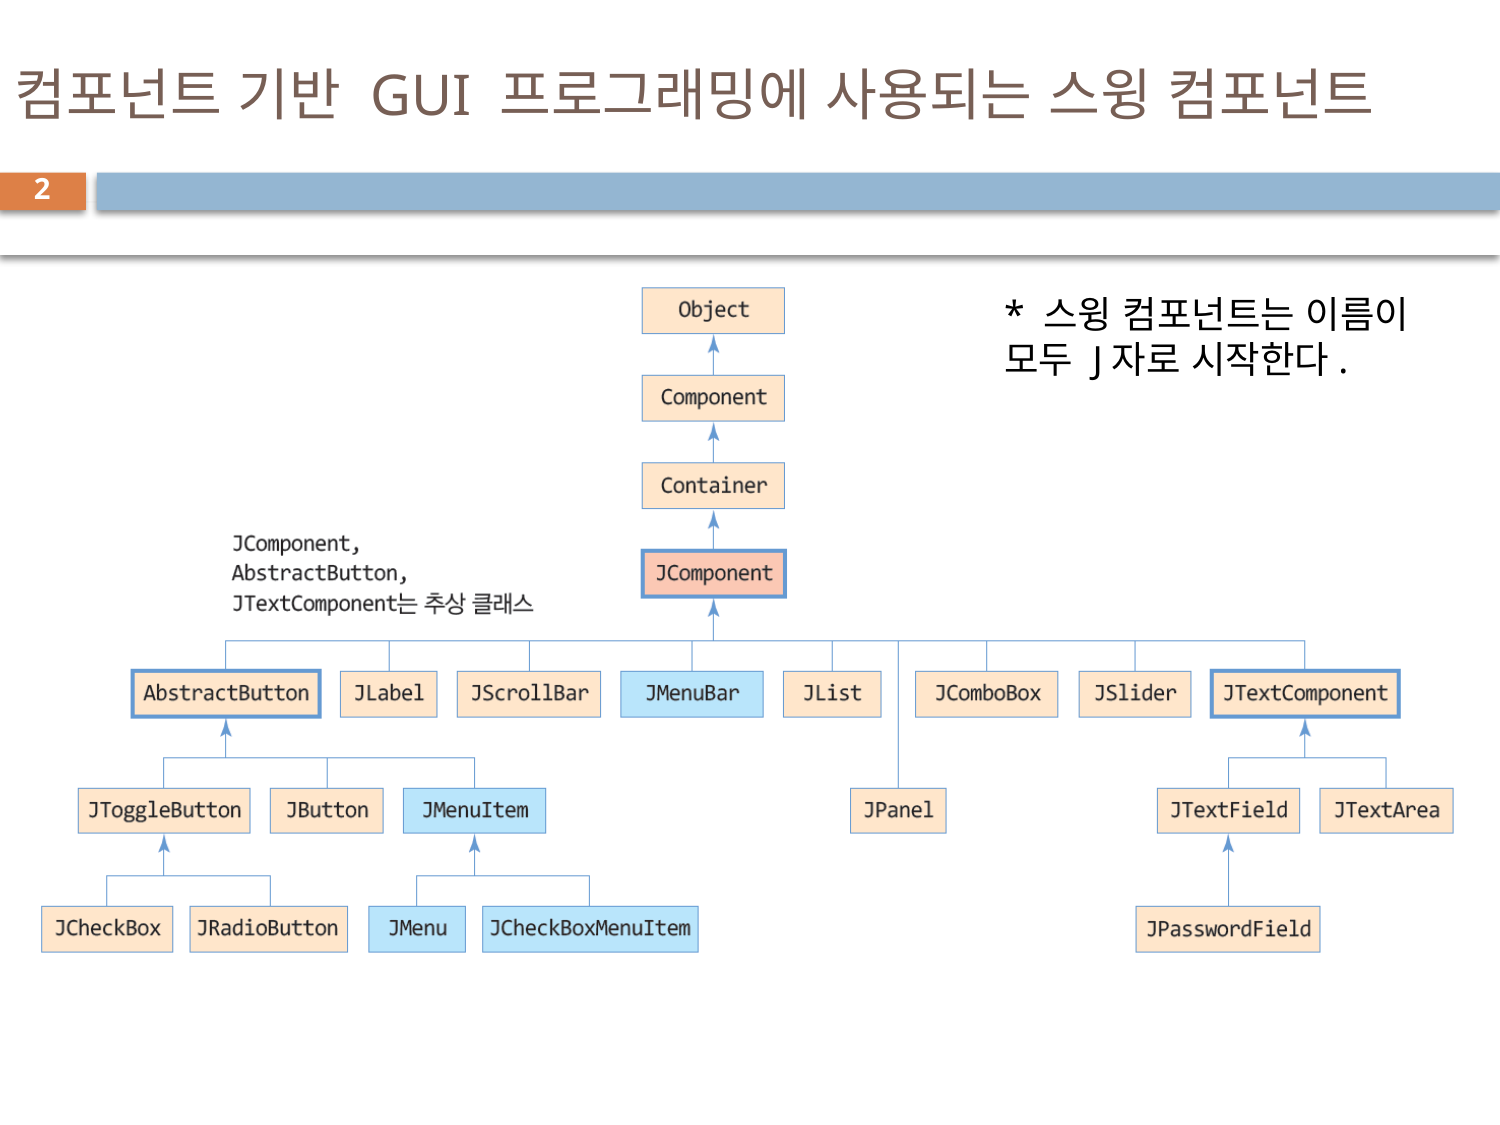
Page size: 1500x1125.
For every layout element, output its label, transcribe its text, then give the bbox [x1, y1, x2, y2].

picture [29, 268, 1479, 975]
title 컴포넌트 기반 GUI 프로그래밍에 사용되는 스윙 컴포넌트 [0, 37, 1500, 149]
slide_number 2 [0, 170, 87, 211]
